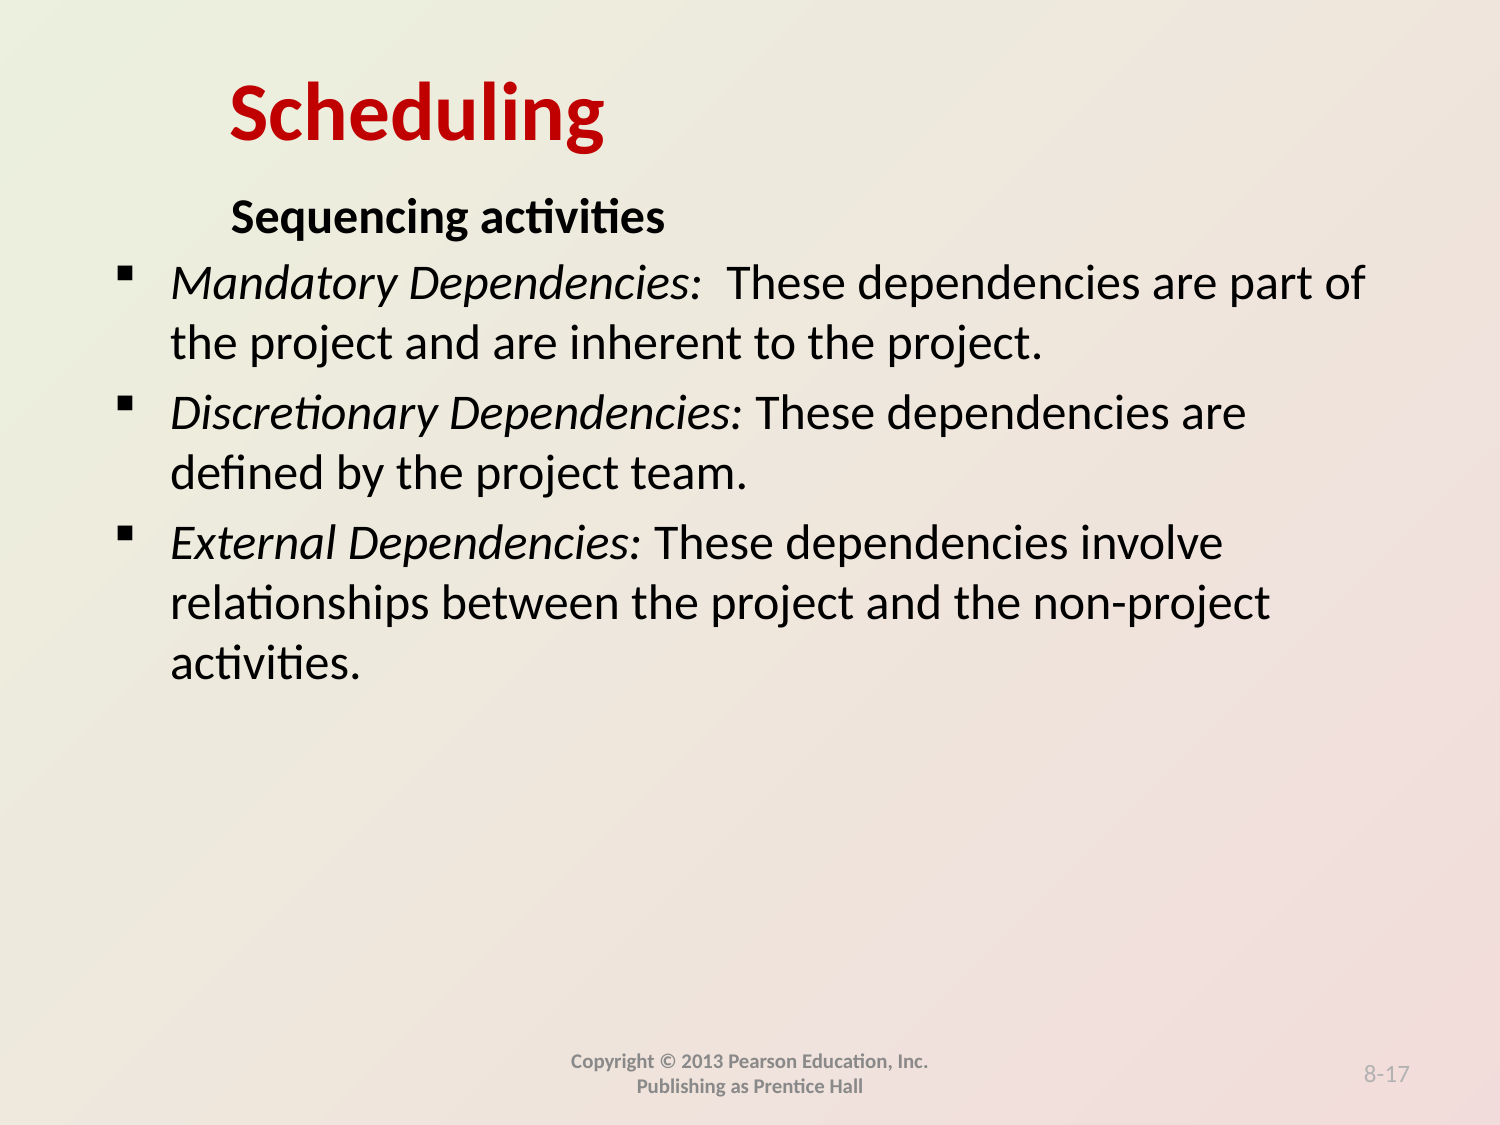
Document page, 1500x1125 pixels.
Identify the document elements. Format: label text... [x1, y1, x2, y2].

slide_number 8-17 [1074, 1042, 1425, 1103]
list Sequencing activities [215, 175, 861, 232]
footer Copyright © 2013 Pearson Education, Inc. Publishing as Prentice Hall [512, 1042, 988, 1103]
list Mandatory Dependencies: These dependencies are part of the project and are inherent to the project. Discretionary Dependencies: These dependencies are defined by the project team. External Dependencies: These dependencies involve relationships between the project and the non-project activities. [98, 241, 1424, 985]
